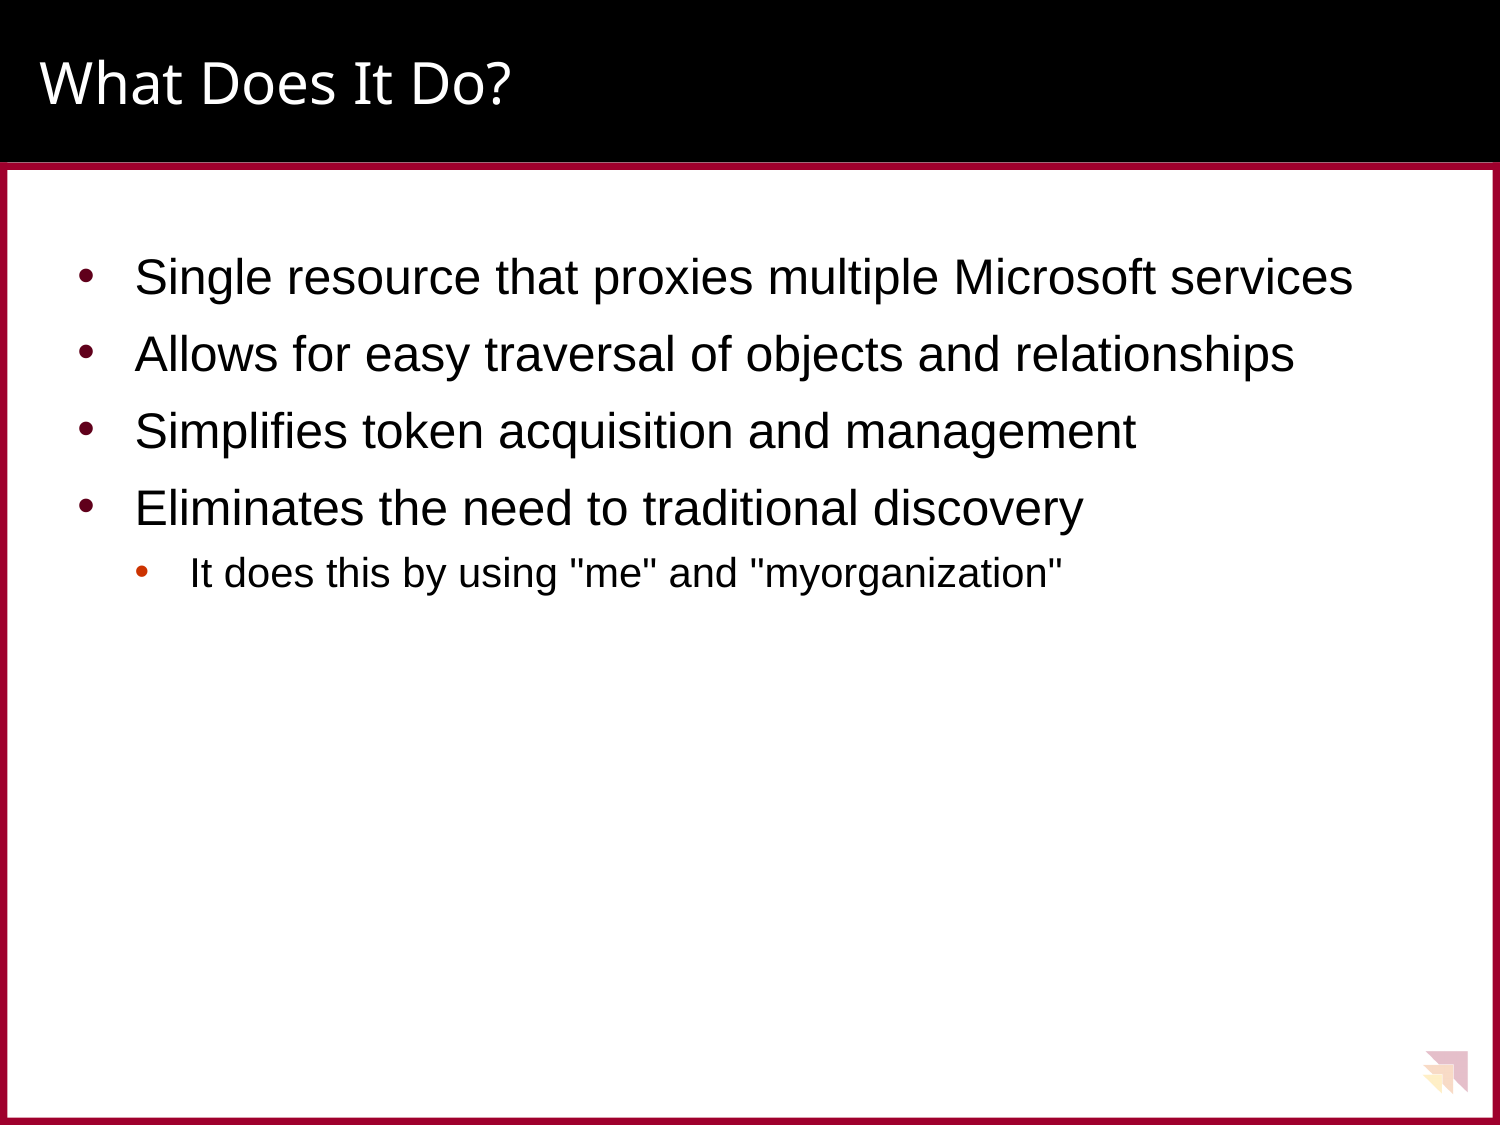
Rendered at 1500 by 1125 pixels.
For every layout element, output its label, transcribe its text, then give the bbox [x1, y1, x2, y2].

title What Does It Do? [24, 12, 1438, 150]
list Single resource that proxies multiple Microsoft services Allows for easy traversal of objects and relationships Simplifies token acquisition and management Eliminates the need to traditional discovery It does this by using "me" and "myorganization" [62, 237, 1438, 1088]
